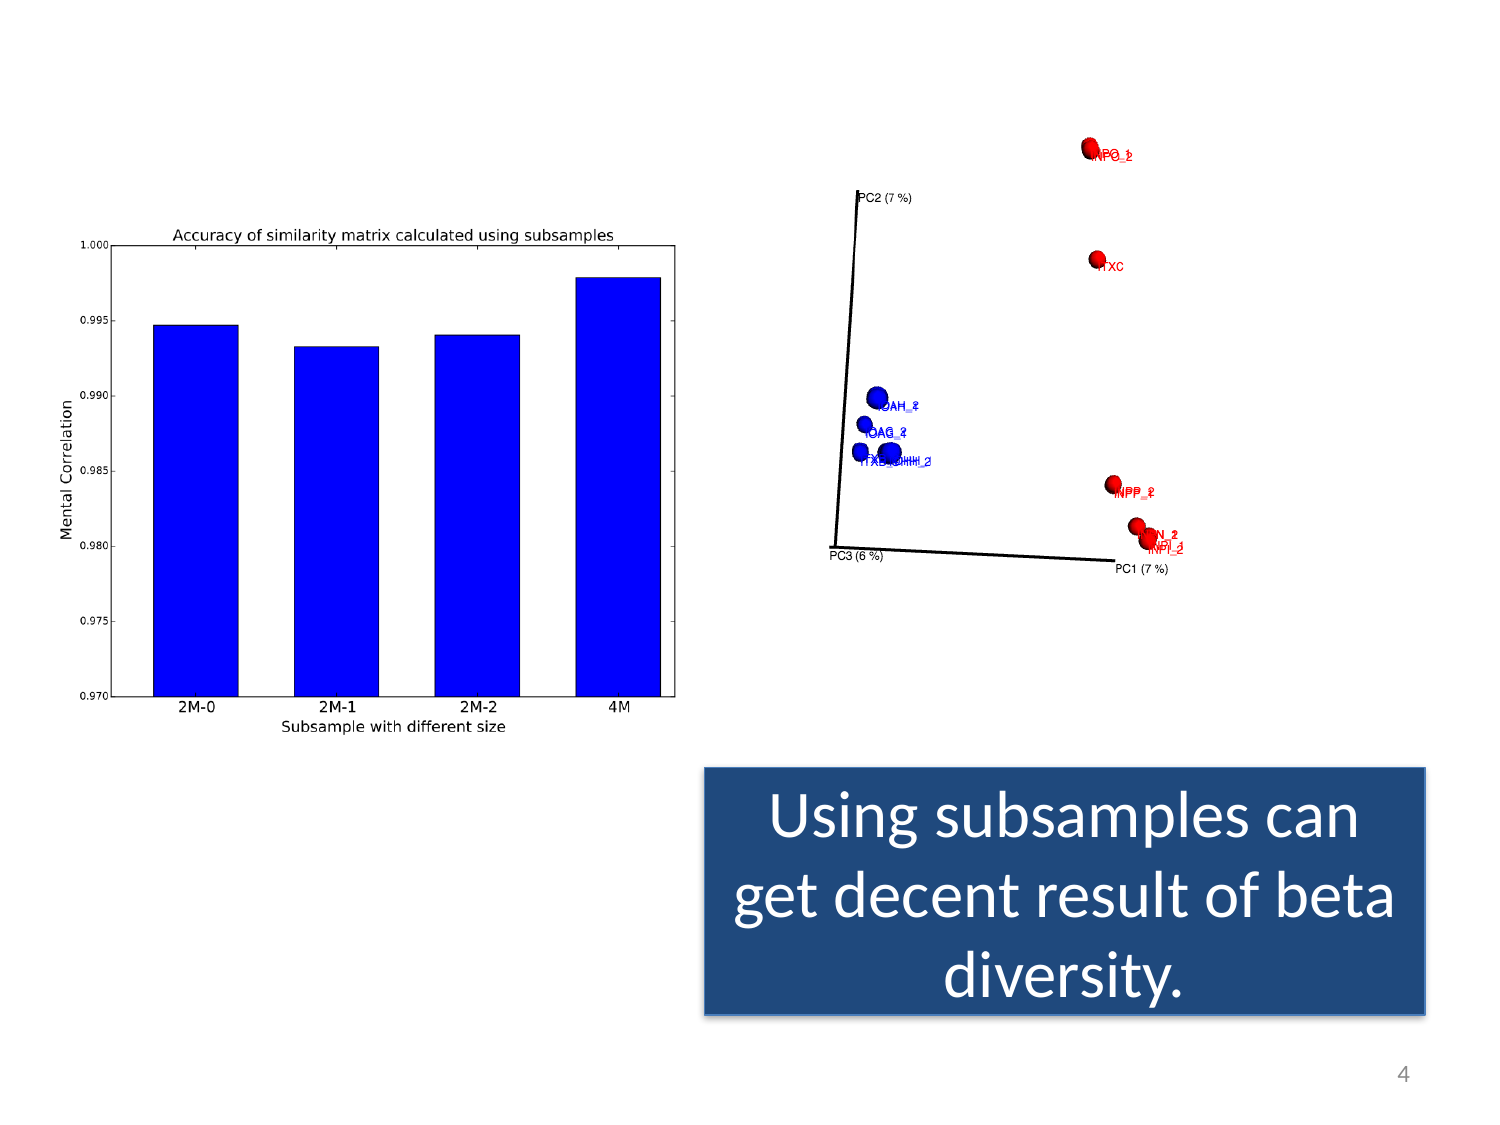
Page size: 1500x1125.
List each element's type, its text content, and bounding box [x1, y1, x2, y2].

text_box Using subsamples can get decent result of beta diversity. [704, 767, 1426, 1016]
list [0, 187, 911, 768]
picture [741, 85, 1347, 643]
slide_number 4 [1074, 1042, 1425, 1103]
